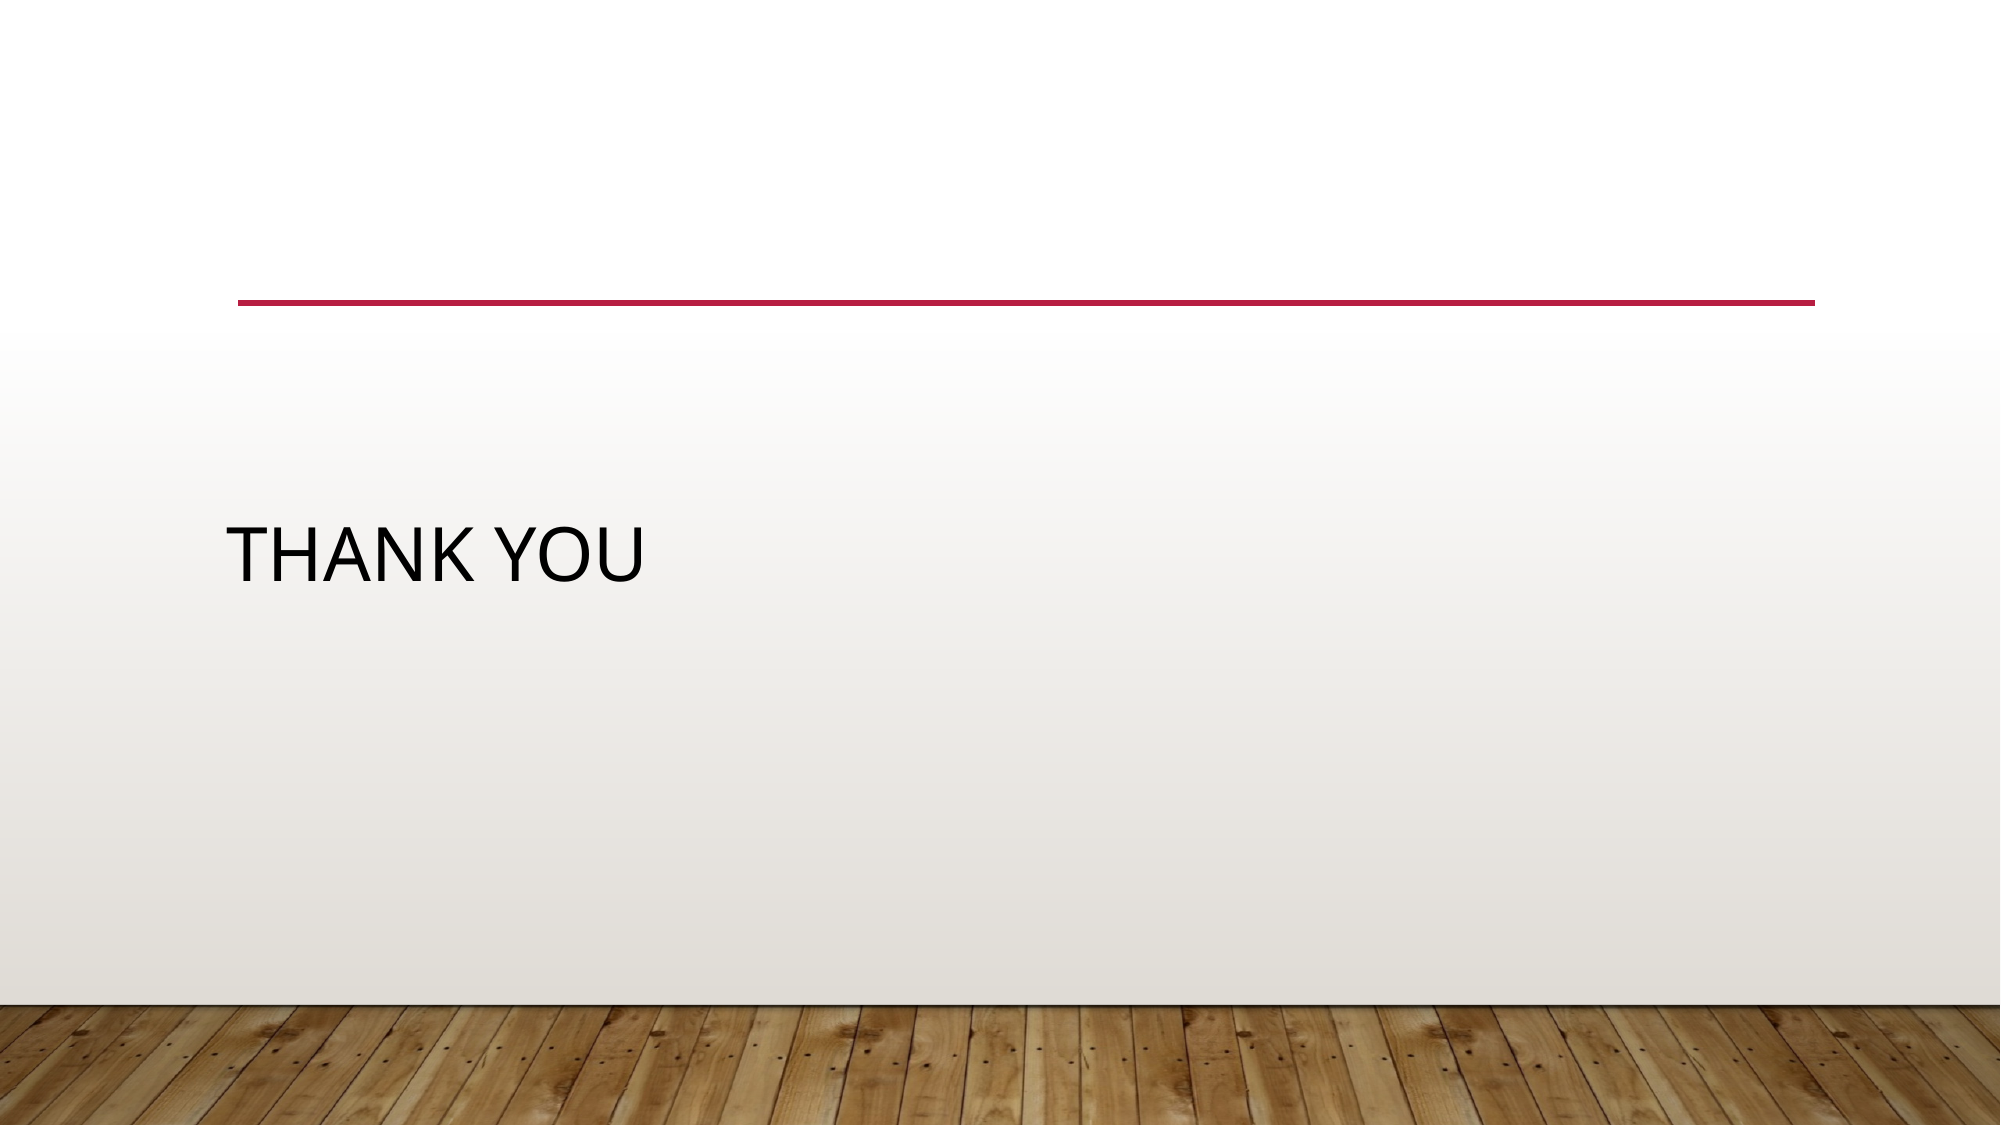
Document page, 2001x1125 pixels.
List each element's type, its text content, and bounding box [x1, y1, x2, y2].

title THANK YOU [211, 509, 1382, 696]
picture [0, 1005, 2000, 1125]
